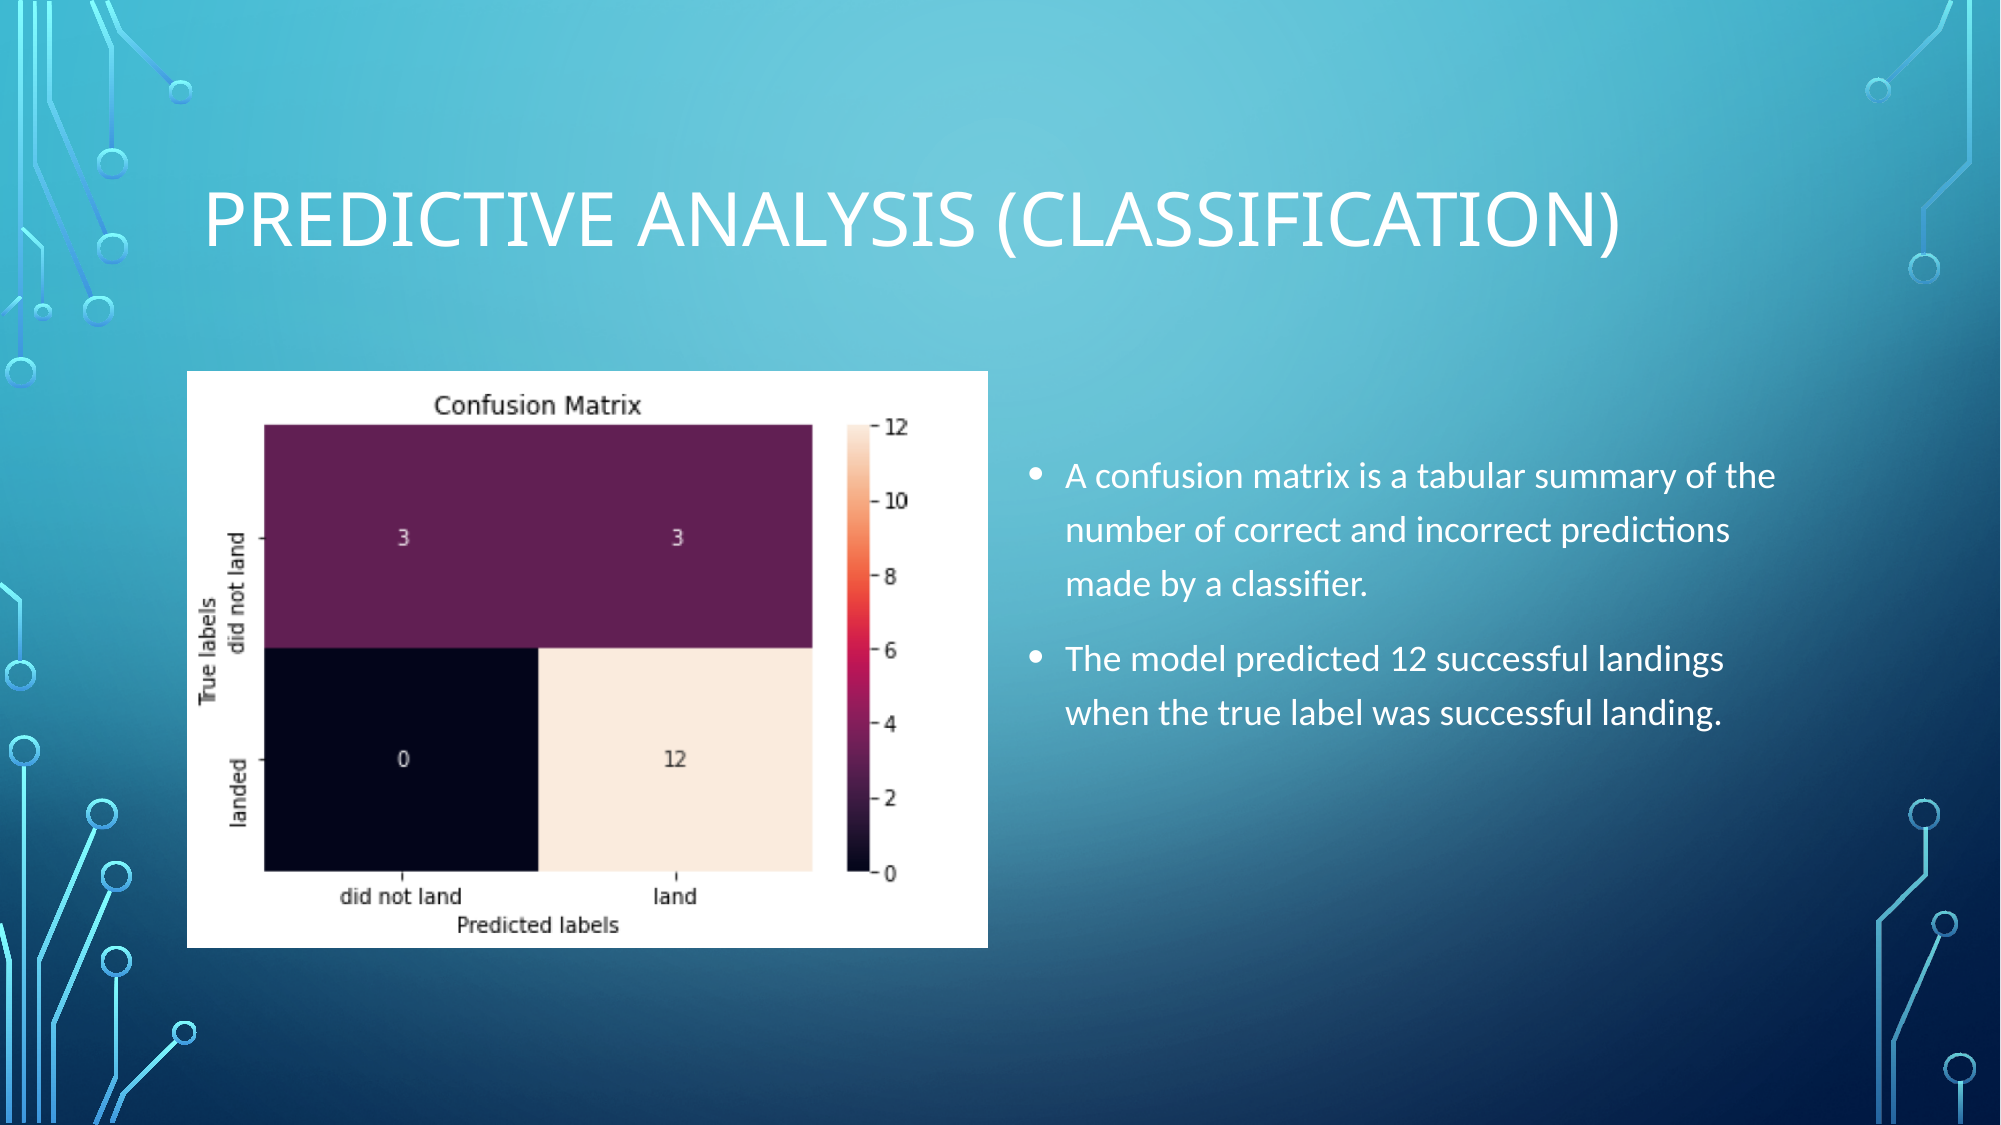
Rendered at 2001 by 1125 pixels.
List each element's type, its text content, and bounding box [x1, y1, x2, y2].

title Predictive Analysis (Classification) [187, 101, 1813, 344]
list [186, 371, 988, 948]
list A confusion matrix is a tabular summary of the number of correct and incorrect predictions made by a classifier. The model predicted 12 successful landings when the true label was successful landing. [1012, 369, 1813, 950]
